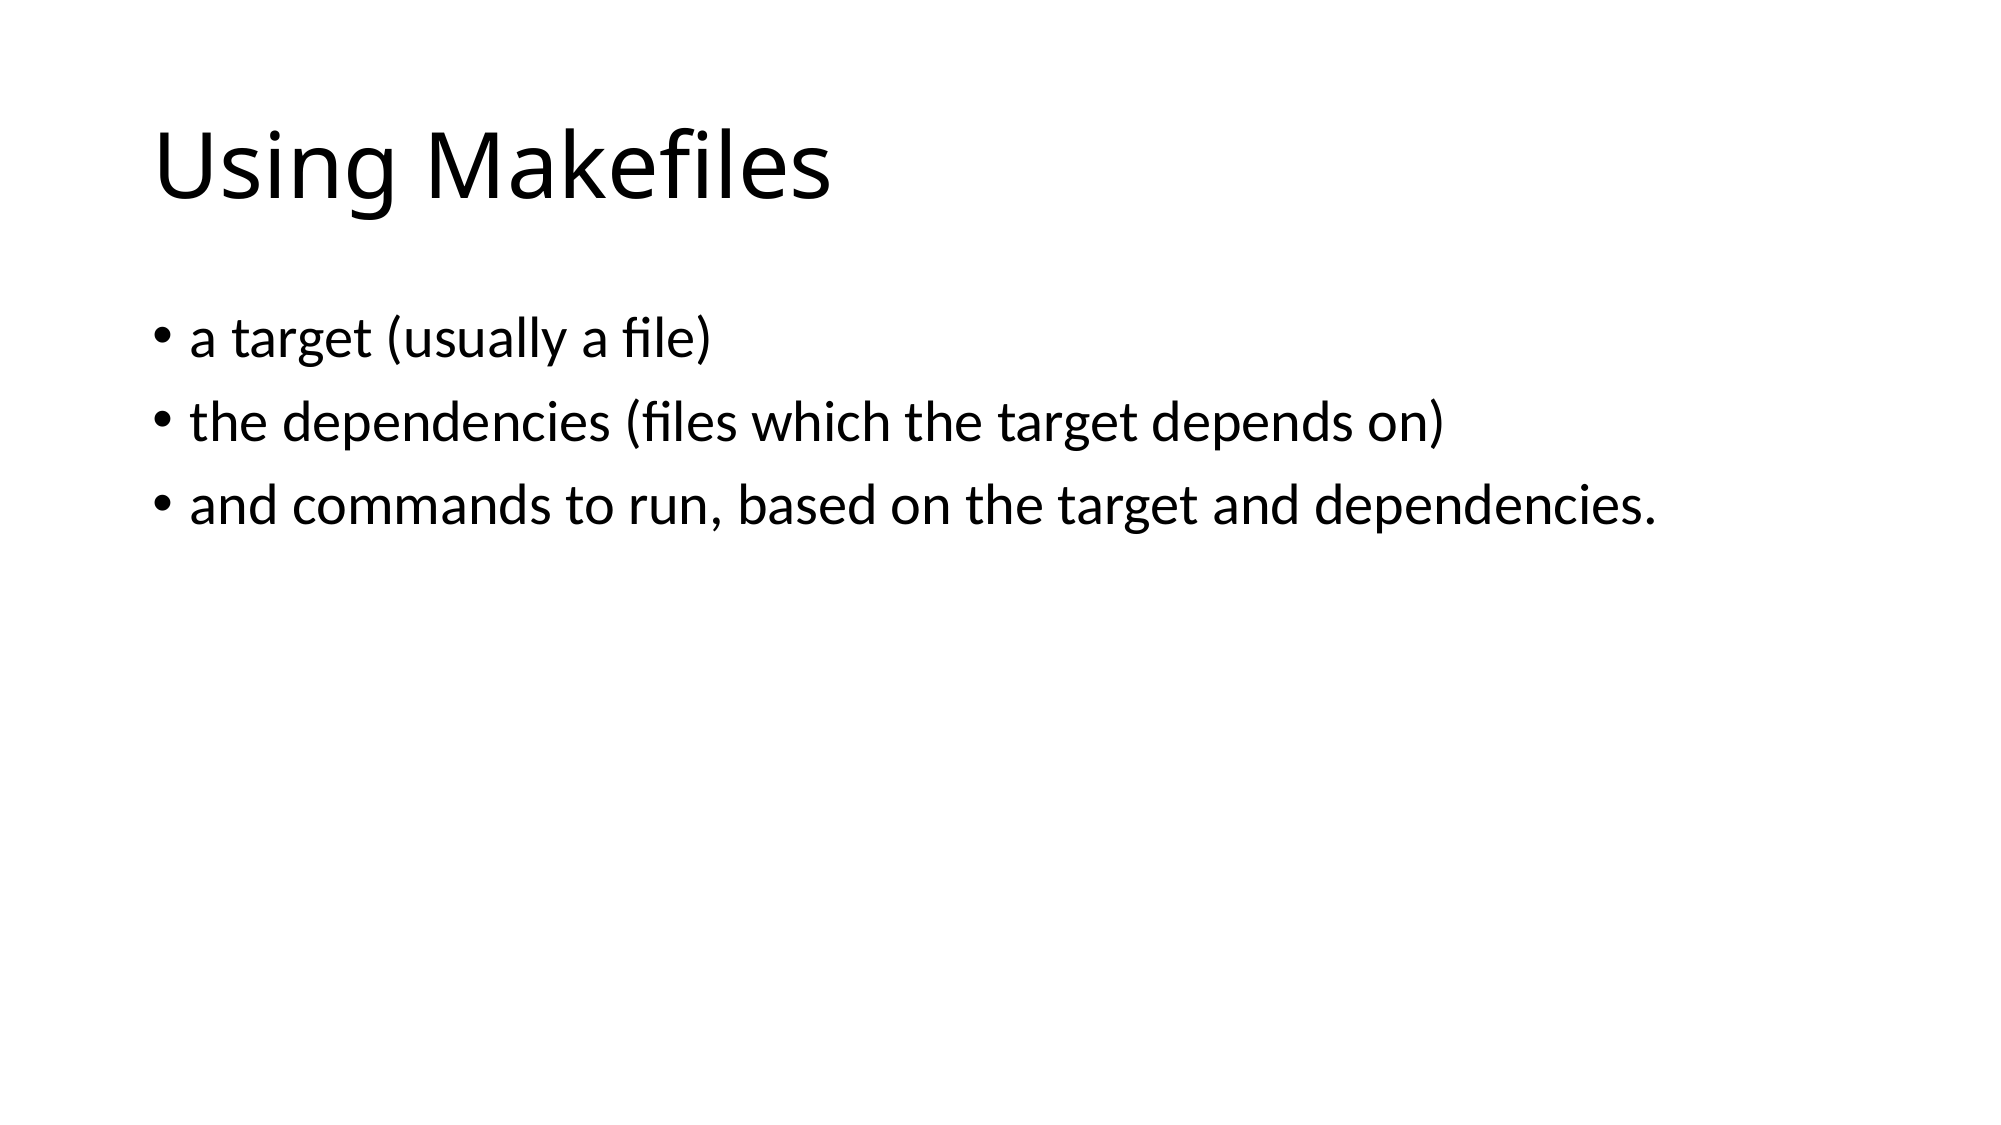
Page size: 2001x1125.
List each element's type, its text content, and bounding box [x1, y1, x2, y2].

title Using Makefiles [137, 59, 1863, 278]
list a target (usually a file) the dependencies (files which the target depends on) and commands to run, based on the target and dependencies. [137, 299, 1863, 1014]
